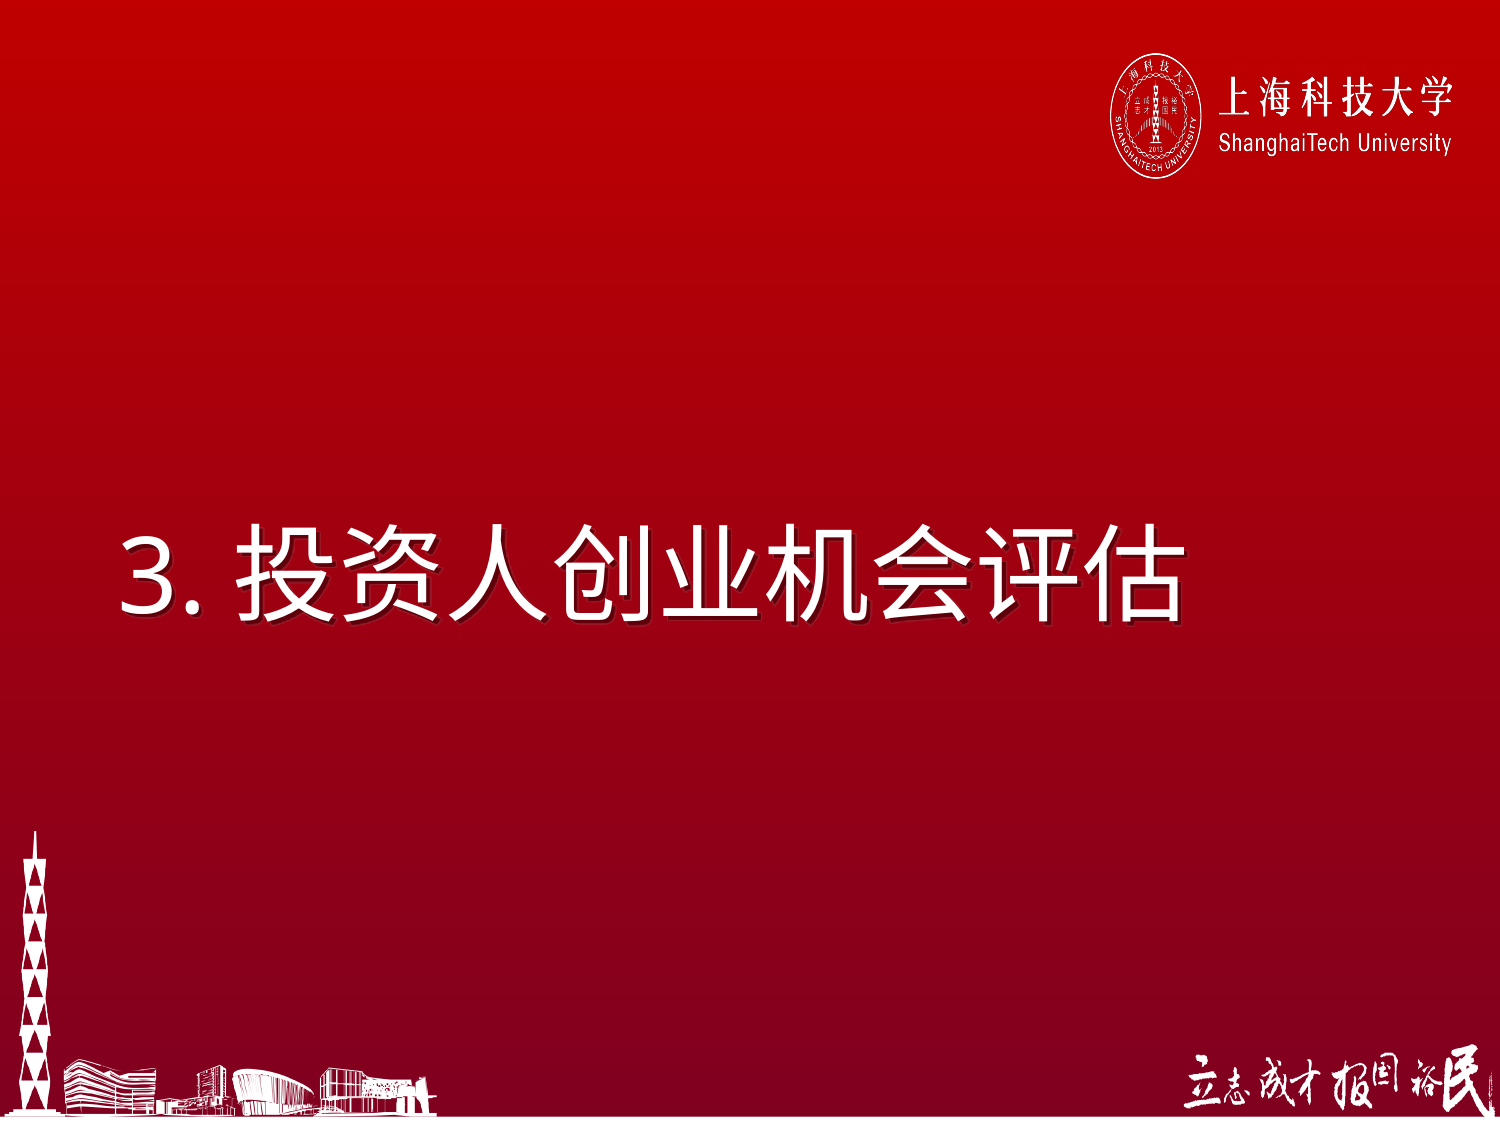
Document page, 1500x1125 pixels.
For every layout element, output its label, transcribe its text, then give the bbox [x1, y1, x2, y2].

picture [0, 831, 1500, 1125]
title 3.投资人创业机会评估 [102, 482, 1398, 643]
picture [1110, 53, 1452, 179]
